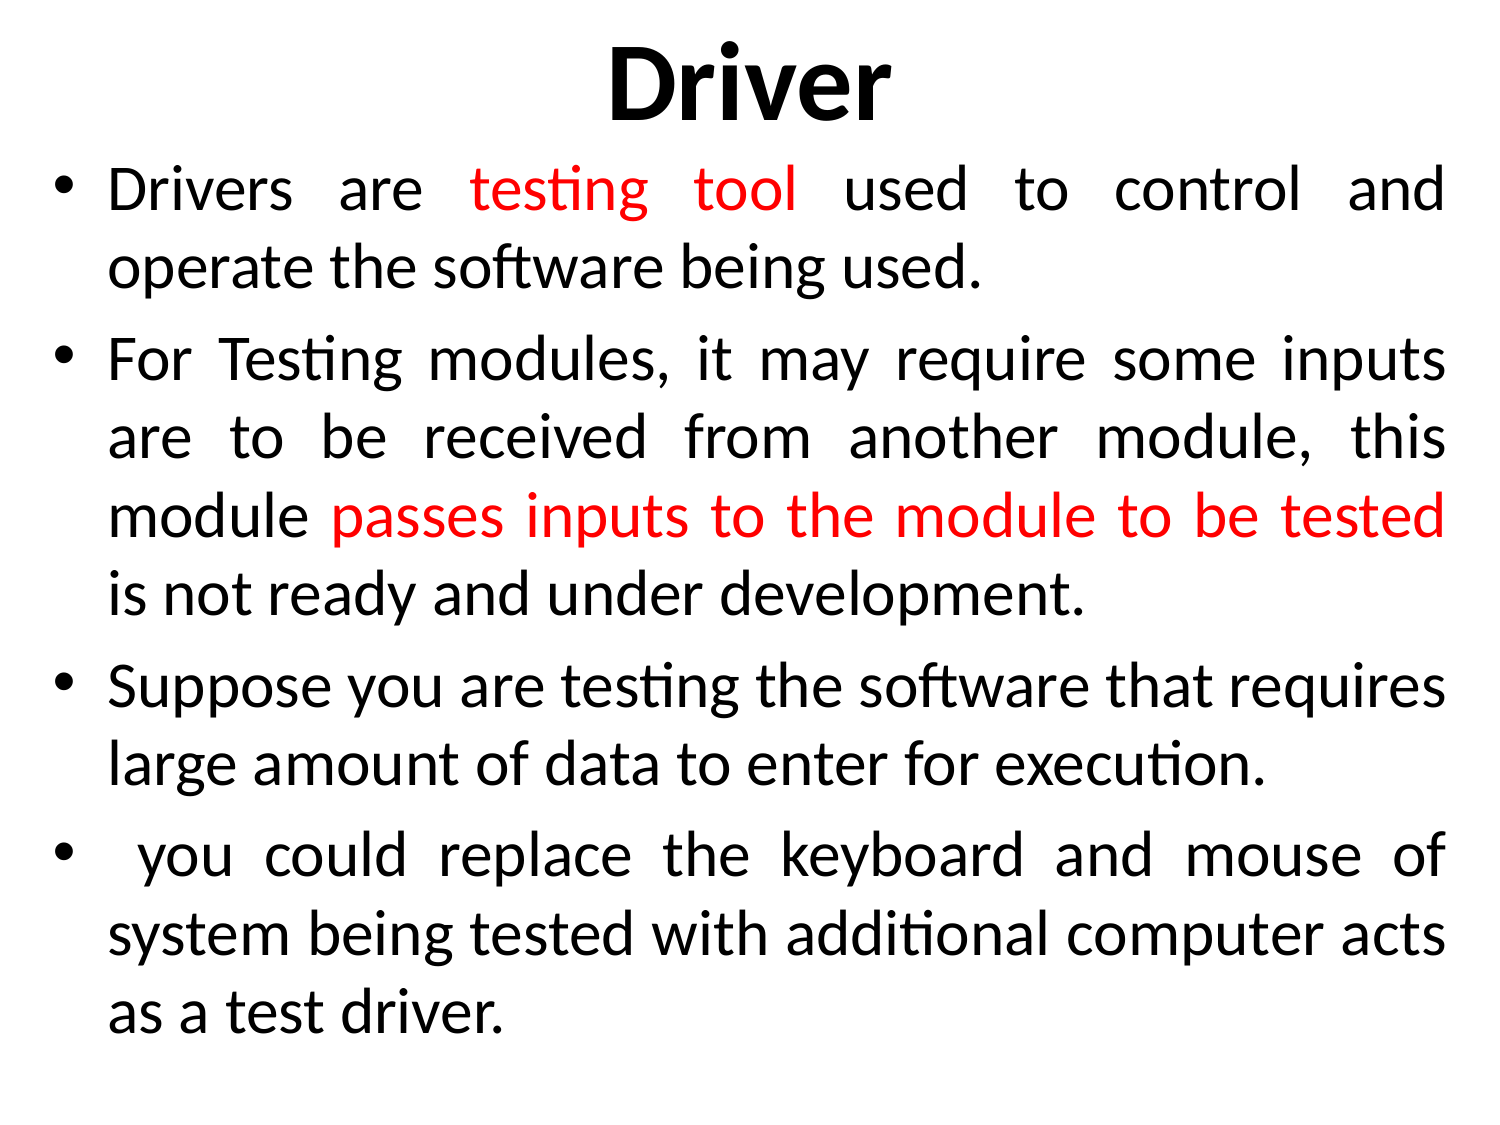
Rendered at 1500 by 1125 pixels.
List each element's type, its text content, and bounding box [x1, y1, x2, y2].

list Drivers are testing tool used to control and operate the software being used. For Testing modules, it may require some inputs are to be received from another module, this module passes inputs to the module to be tested is not ready and under development. Suppose you are testing the software that requires large amount of data to enter for execution. you could replace the keyboard and mouse of system being tested with additional computer acts as a test driver. [37, 137, 1463, 1125]
title Driver [75, 0, 1425, 137]
